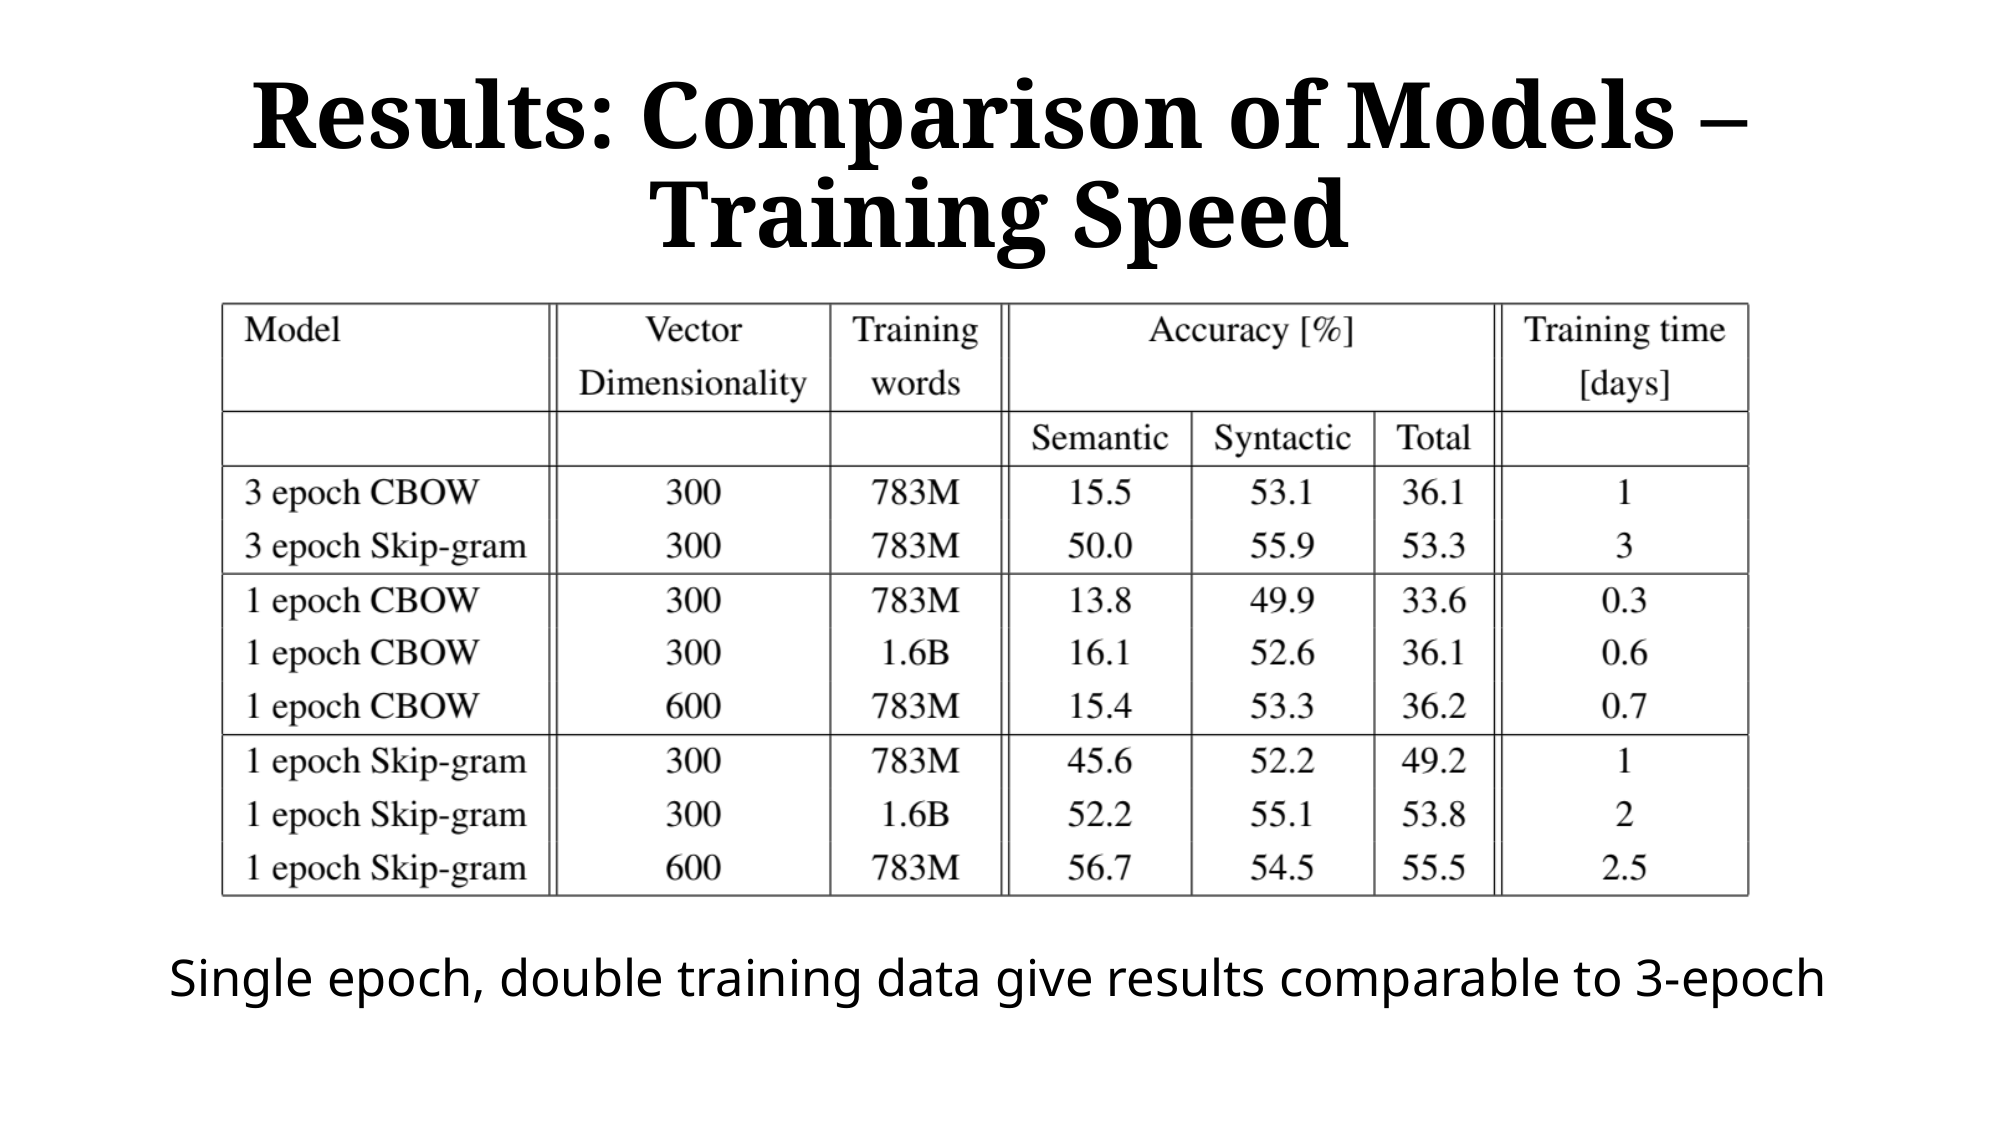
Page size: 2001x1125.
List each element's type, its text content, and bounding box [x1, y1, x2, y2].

list Single epoch, double training data give results comparable to 3-epoch [154, 945, 1880, 1066]
picture [213, 299, 1756, 902]
title Results: Comparison of Models – Training Speed [137, 59, 1863, 278]
